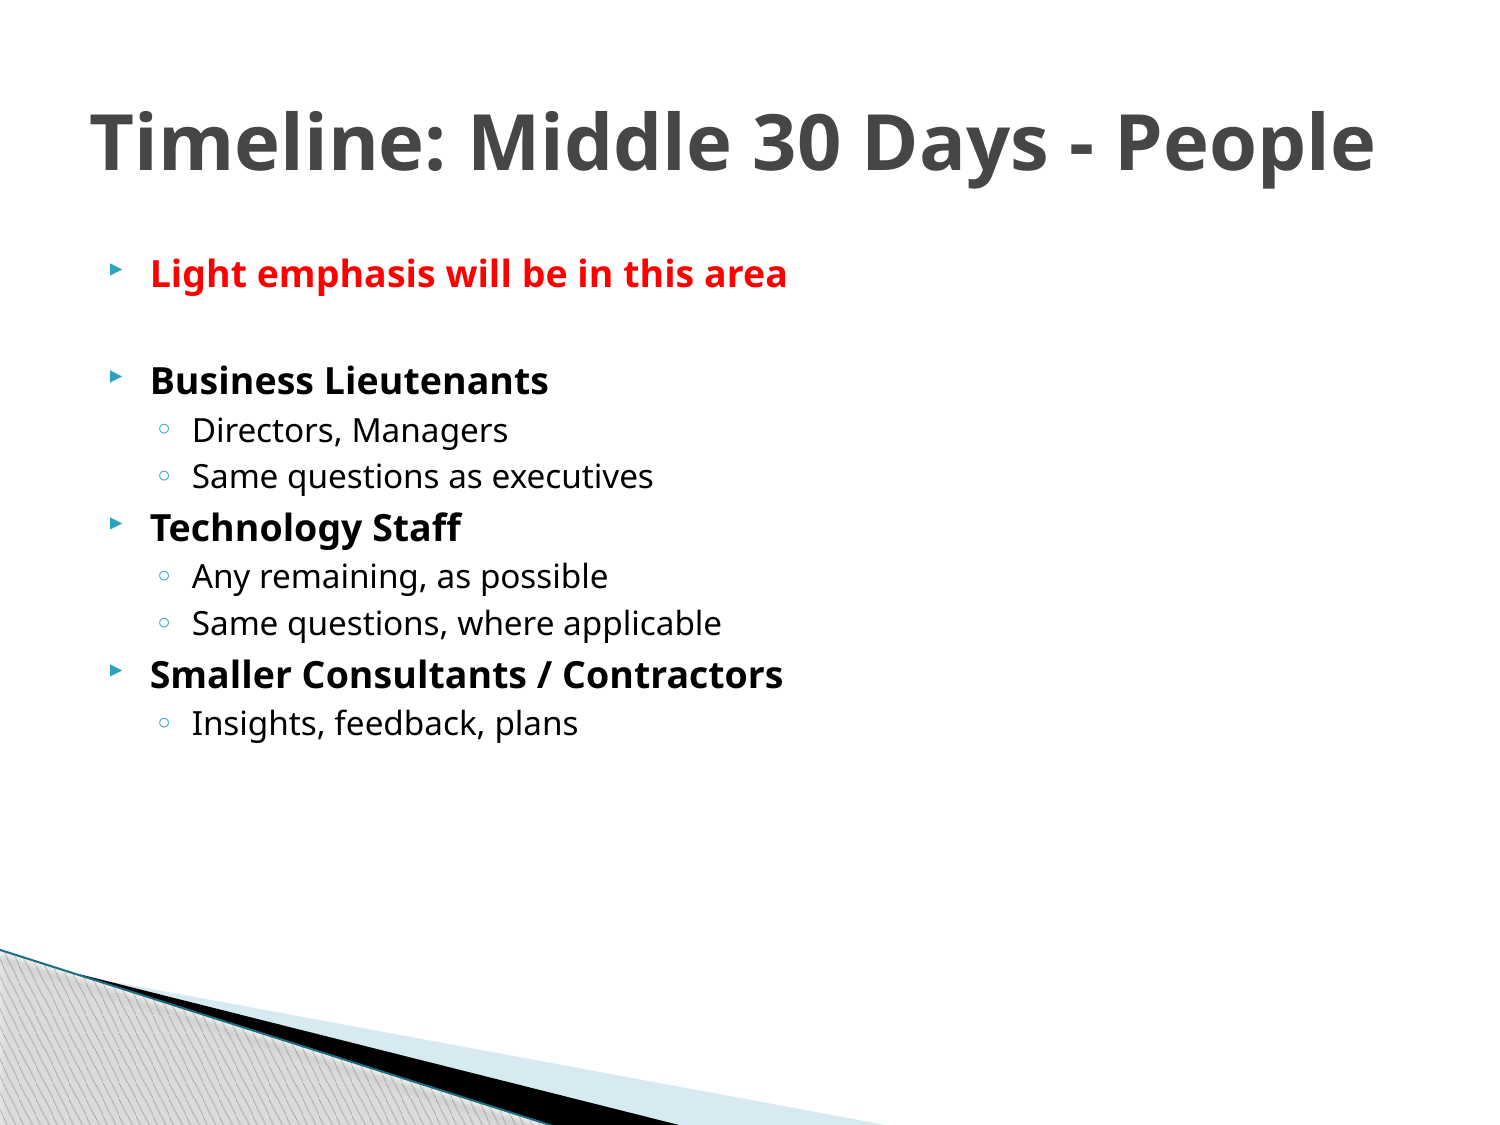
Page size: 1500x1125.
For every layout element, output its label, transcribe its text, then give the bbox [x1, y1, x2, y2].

list Light emphasis will be in this area Business Lieutenants Directors, Managers Same questions as executives Technology Staff Any remaining, as possible Same questions, where applicable Smaller Consultants / Contractors Insights, feedback, plans [75, 242, 1425, 986]
title Timeline: Middle 30 Days - People [75, 45, 1425, 233]
